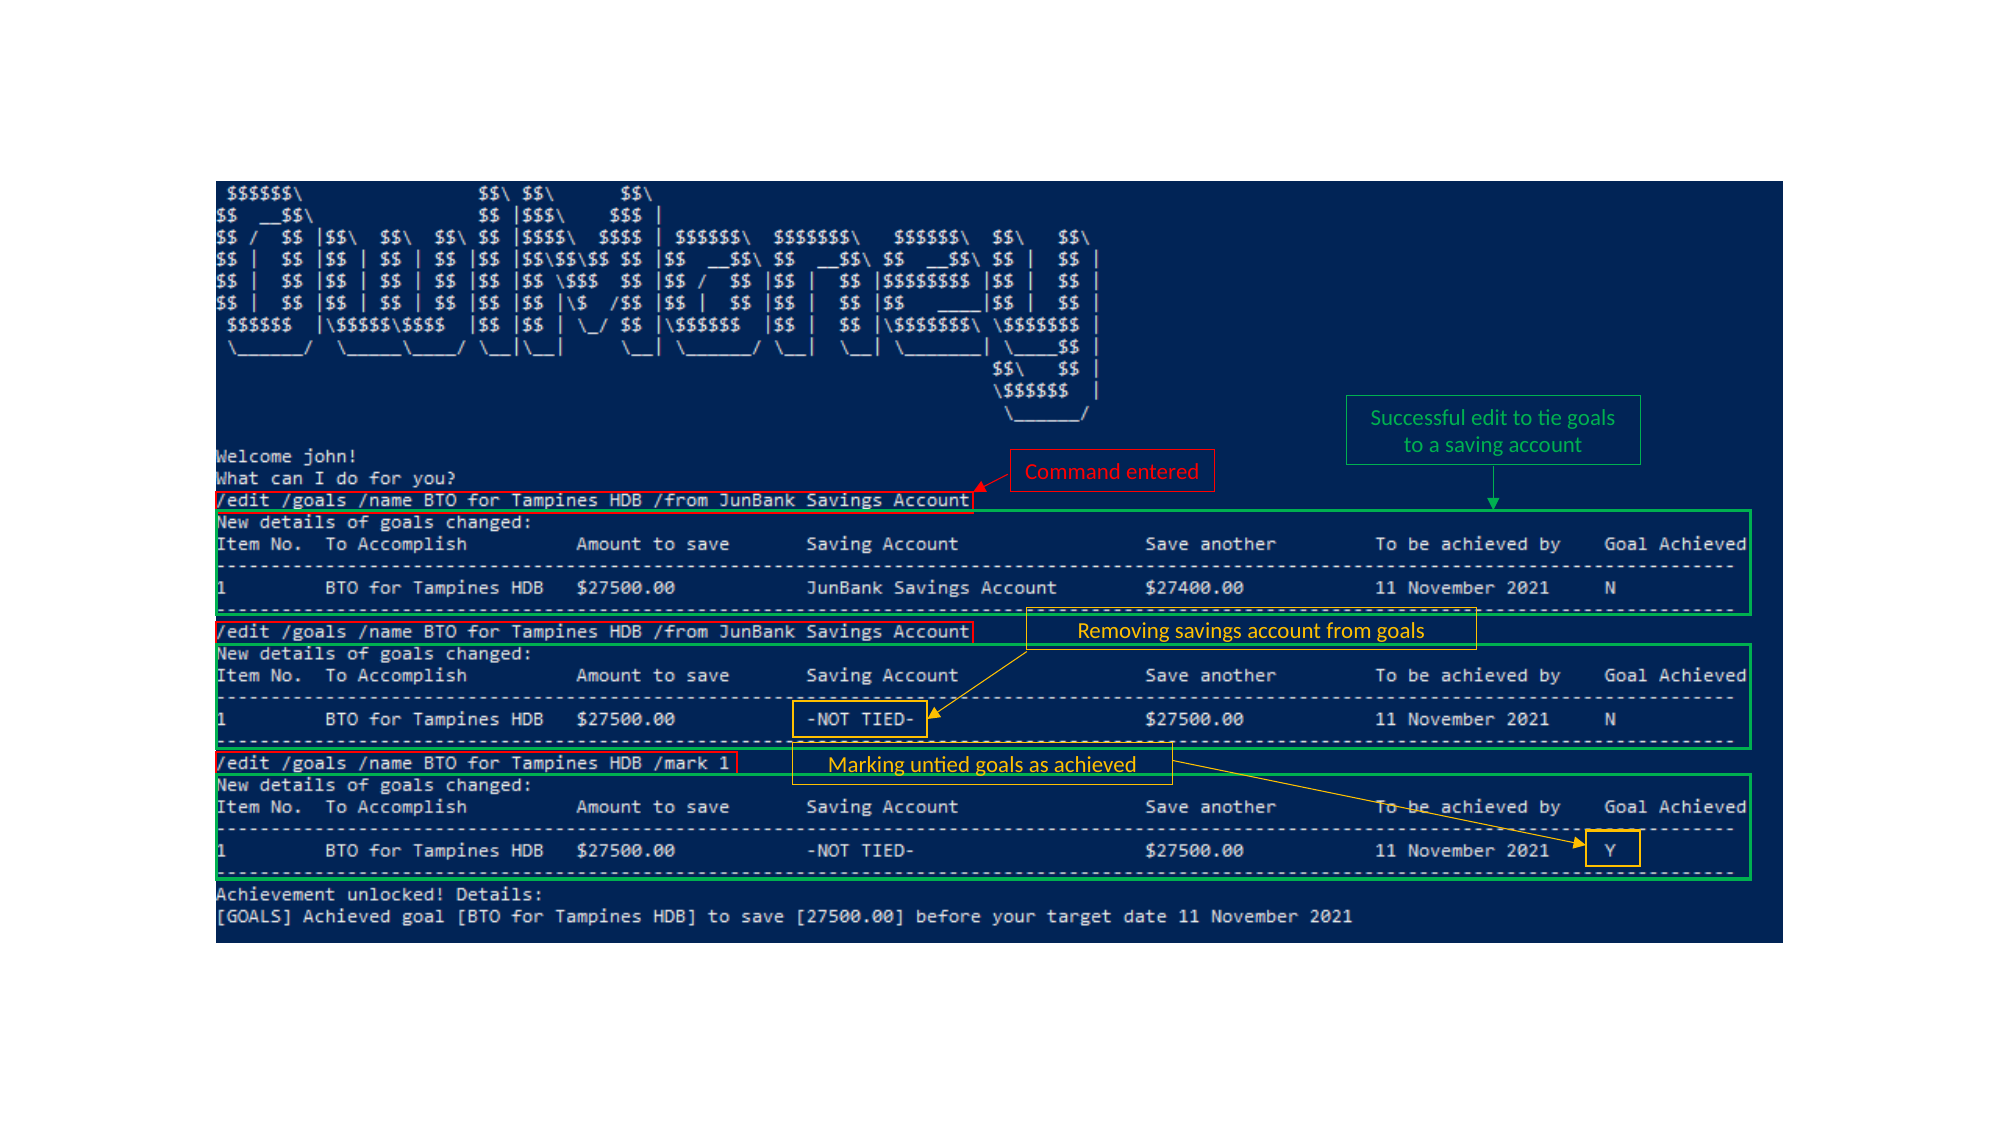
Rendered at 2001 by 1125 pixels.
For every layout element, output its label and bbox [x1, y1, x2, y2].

text_box [216, 181, 1783, 943]
